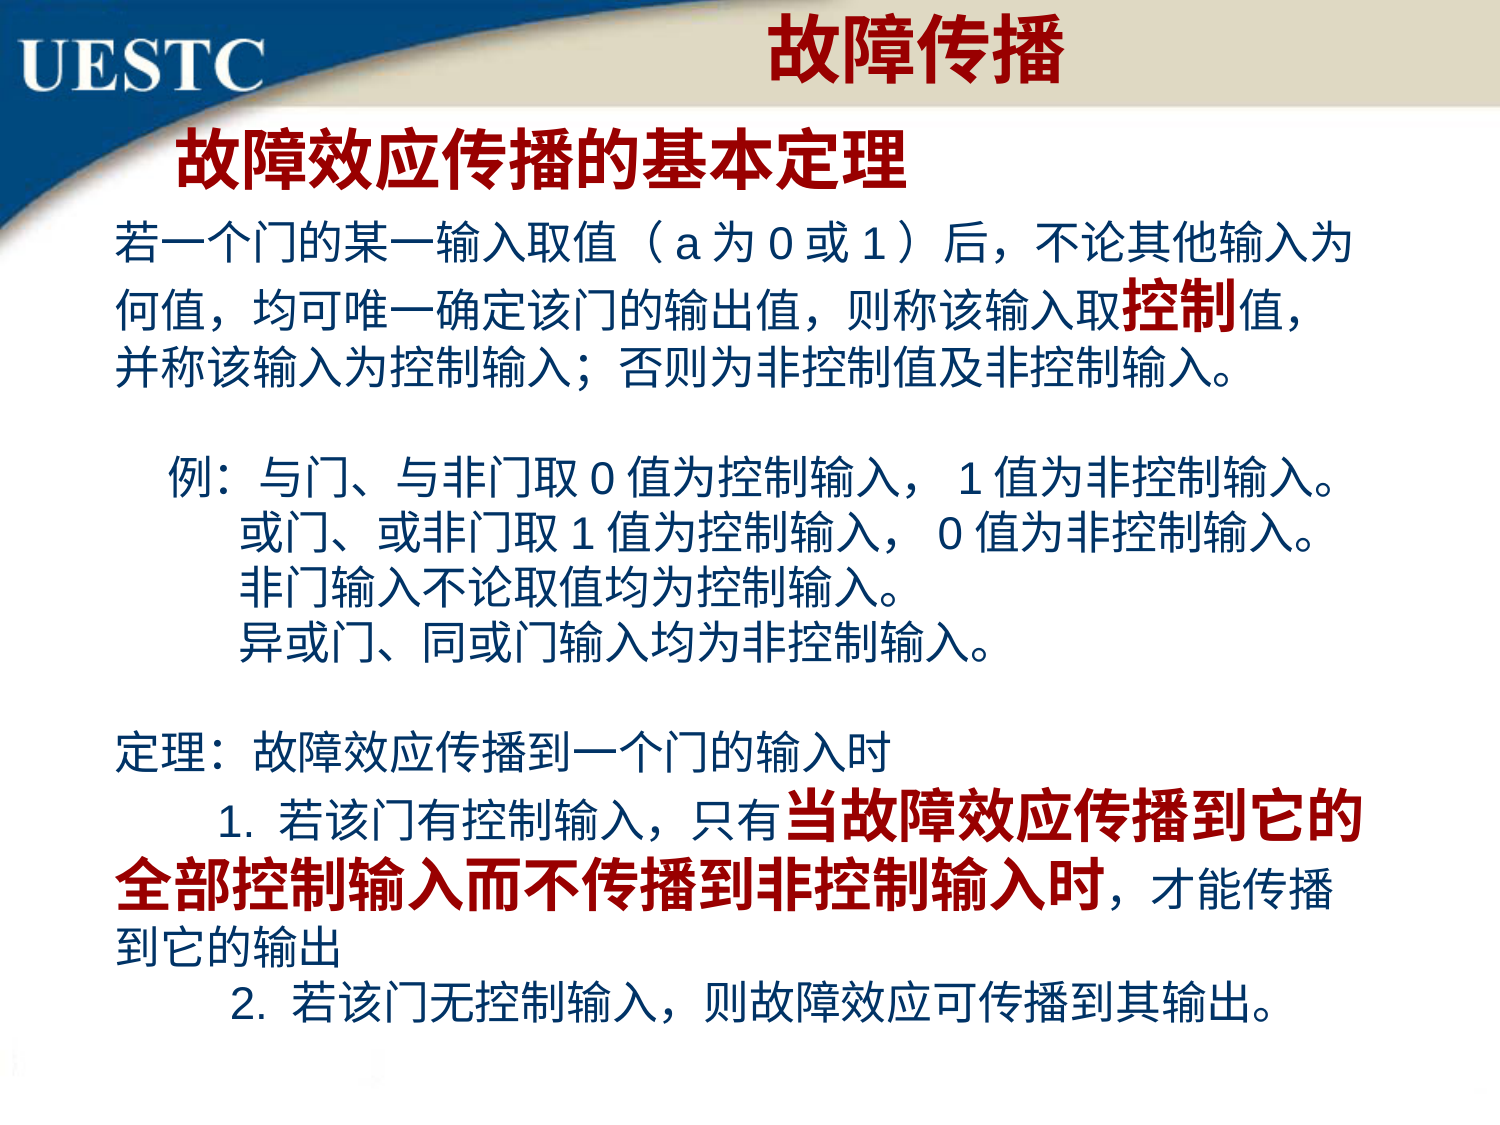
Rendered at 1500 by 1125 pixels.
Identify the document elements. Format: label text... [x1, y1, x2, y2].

title 故障效应传播的基本定理 [159, 66, 1365, 206]
text_box 若一个门的某一输入取值（a为0或1）后，不论其他输入为何值，均可唯一确定该门的输出值，则称该输入取控制值，并称该输入为控制输入；否则为非控制值及非控制输入。 例：与门、与非门取0值为控制输入，1值为非控制输入。 或门、或非门取1值为控制输入，0值为非控制输入。 非门输入不论取值均为控制输入。 异或门、同或门输入均为非控制输入。 定理：故障效应传播到一个门的输入时 1. 若该门有控制输入，只有当故障效应传播到它的全部控制输入而不传播到非控制输入时，才能传播到它的输出 2. 若该门无控制输入，则故障效应可传播到其输出。 [100, 206, 1388, 1086]
text_box 故障传播 [444, 0, 1388, 123]
picture [0, 0, 1500, 1125]
